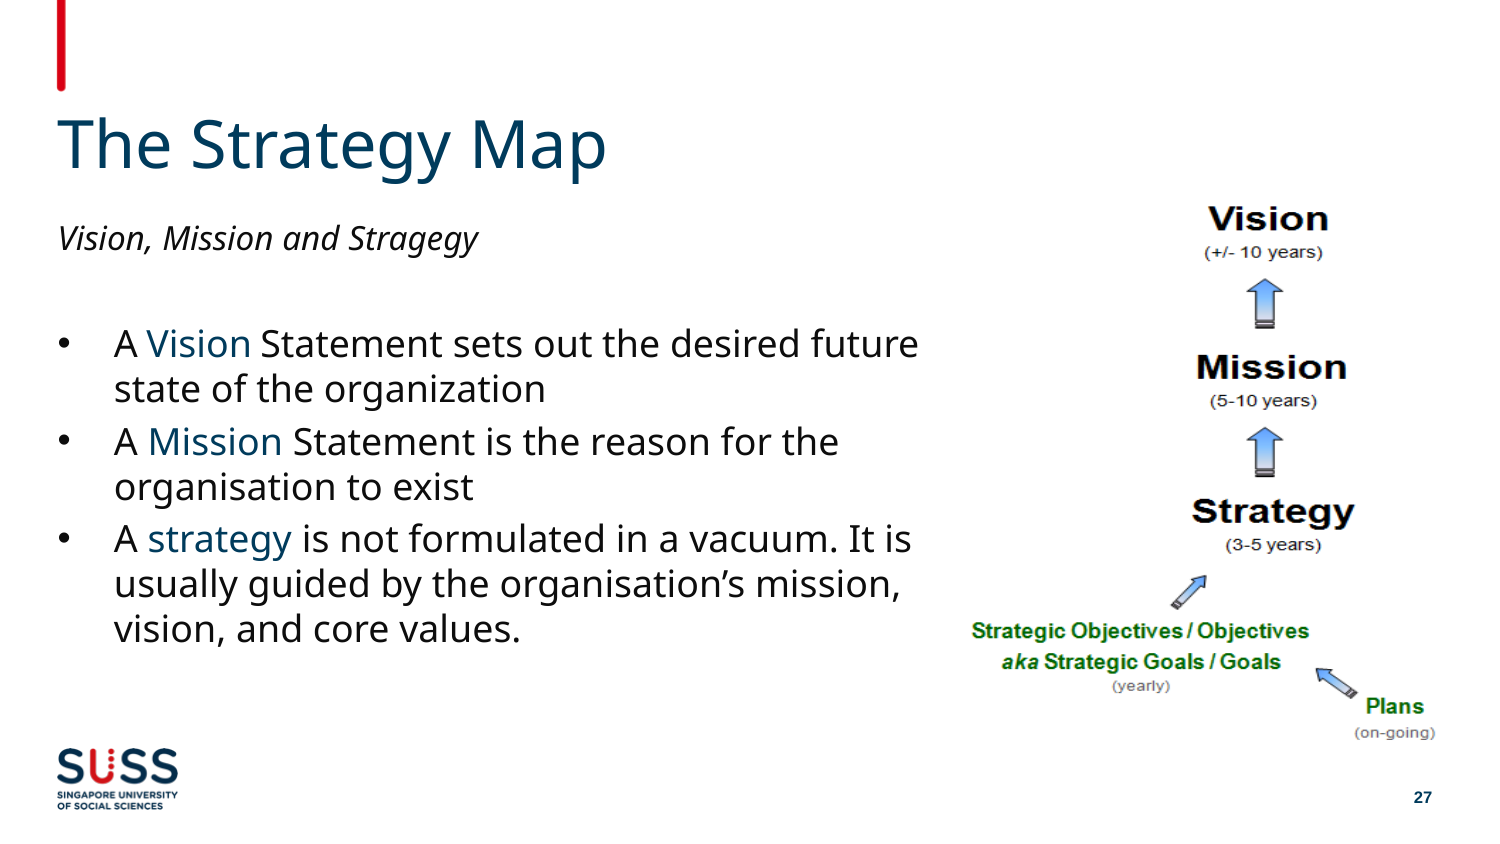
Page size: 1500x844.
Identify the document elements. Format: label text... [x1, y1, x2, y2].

list Vision, Mission and Stragegy [42, 209, 951, 259]
picture [56, 0, 70, 74]
picture [956, 194, 1448, 748]
picture [57, 748, 178, 810]
title The Strategy Map [42, 74, 1448, 209]
list A Vision Statement sets out the desired future state of the organization A Mission Statement is the reason for the organisation to exist A strategy is not formulated in a vacuum. It is usually guided by the organisation’s mission, vision, and core values. [42, 312, 951, 719]
